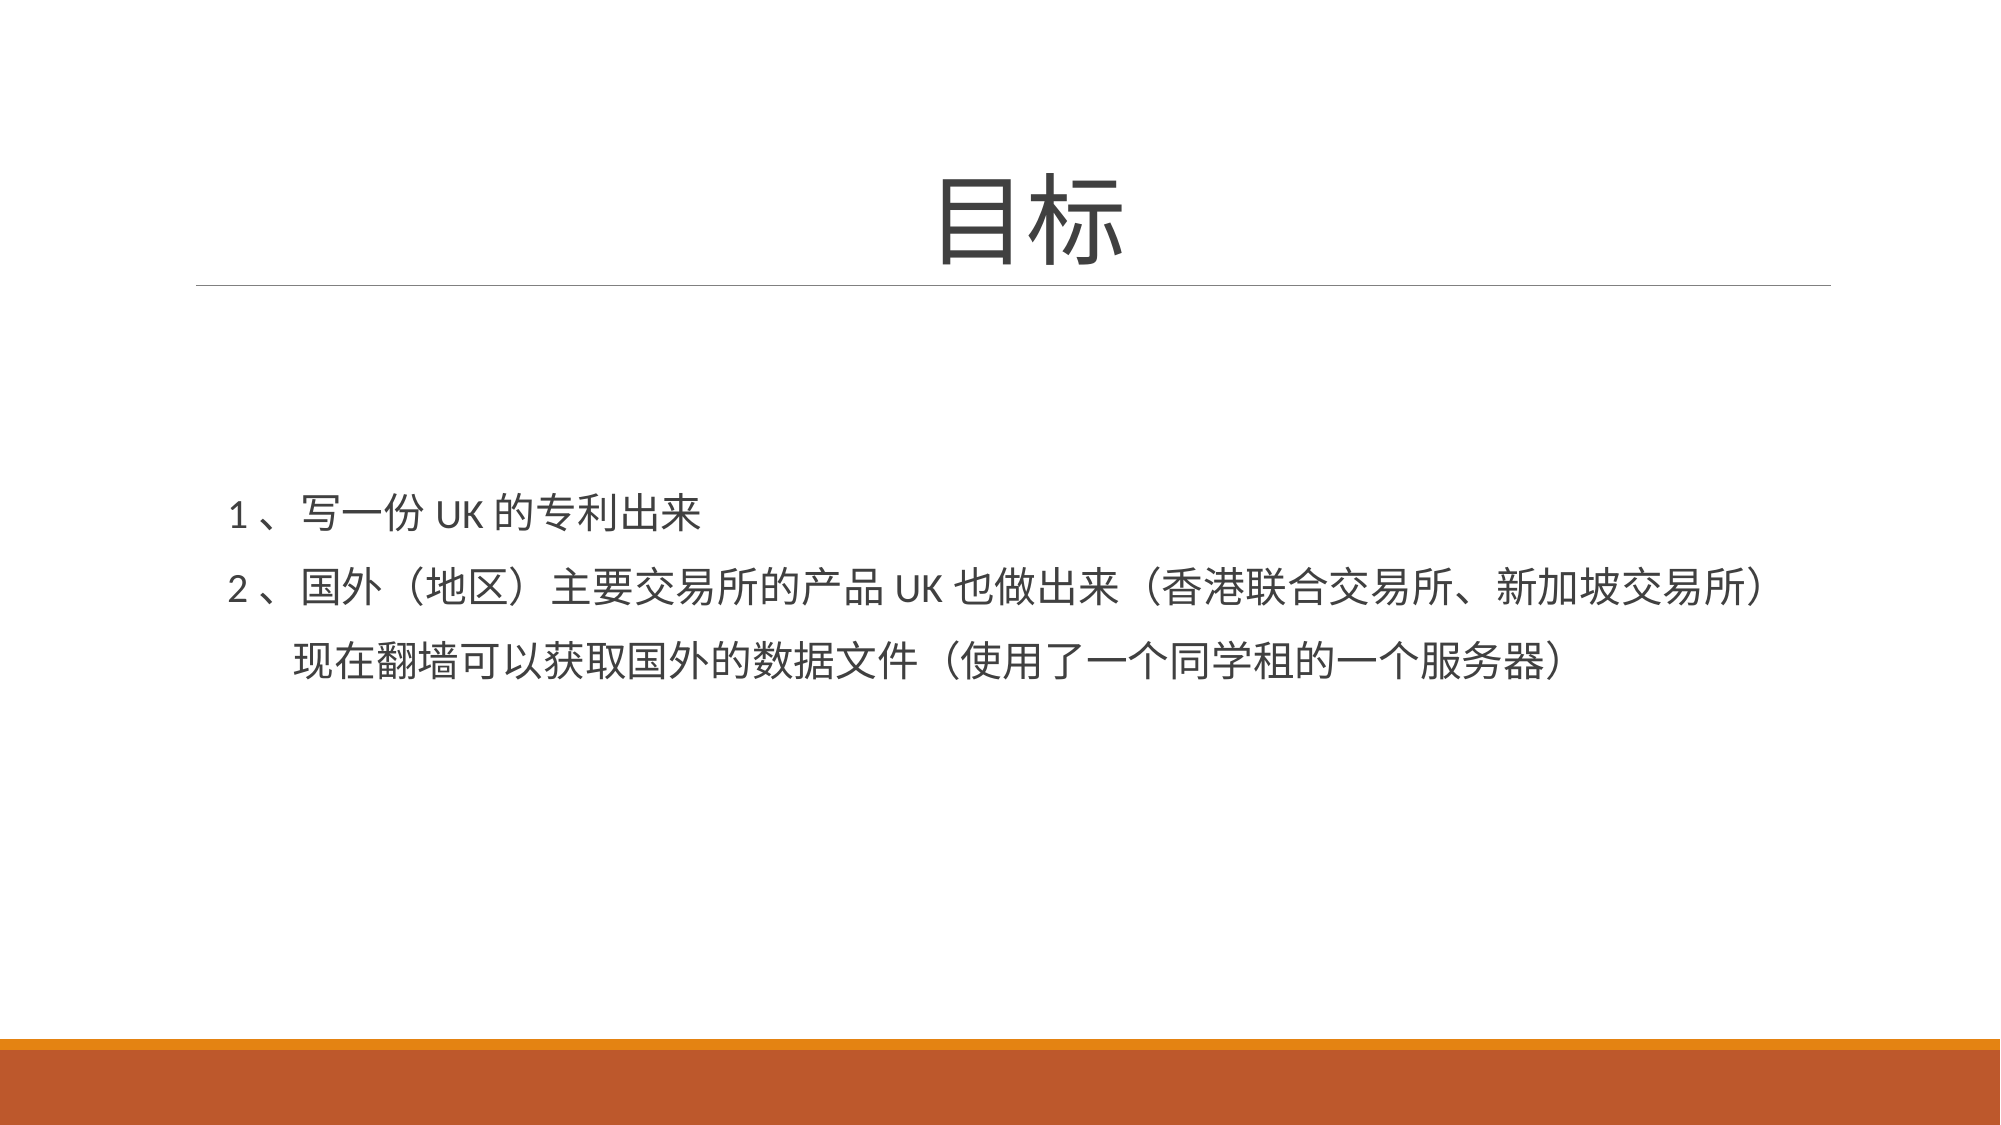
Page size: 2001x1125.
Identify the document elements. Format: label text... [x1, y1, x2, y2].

title 目标 [180, 47, 1830, 285]
list 1、写一份UK的专利出来 2、国外（地区）主要交易所的产品UK也做出来（香港联合交易所、新加坡交易所） 现在翻墙可以获取国外的数据文件（使用了一个同学租的一个服务器） [212, 484, 1863, 732]
